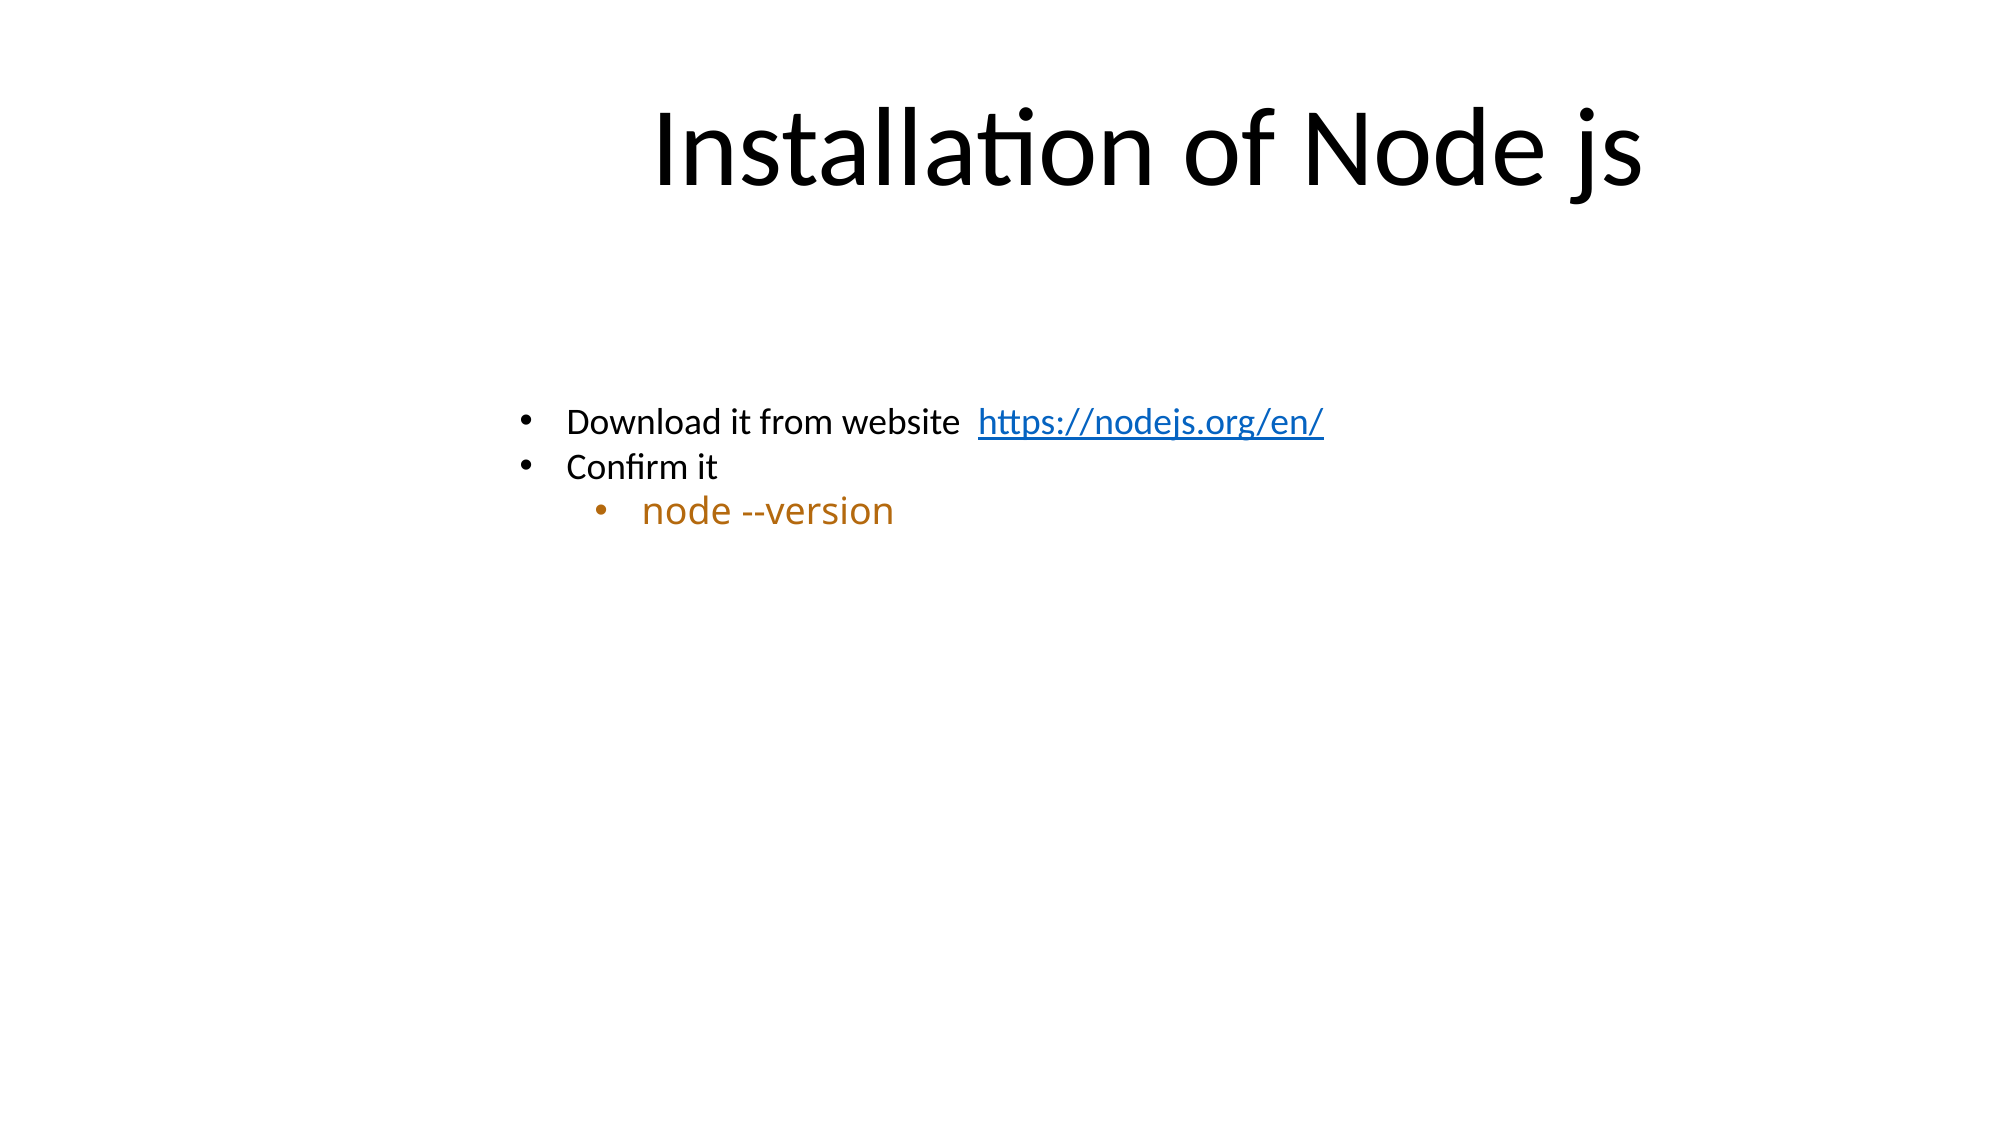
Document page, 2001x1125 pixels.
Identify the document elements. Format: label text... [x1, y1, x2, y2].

text_box Download it from website https://nodejs.org/en/ Confirm it node --version [504, 344, 1627, 540]
text_box Installation of Node js [636, 65, 1661, 215]
